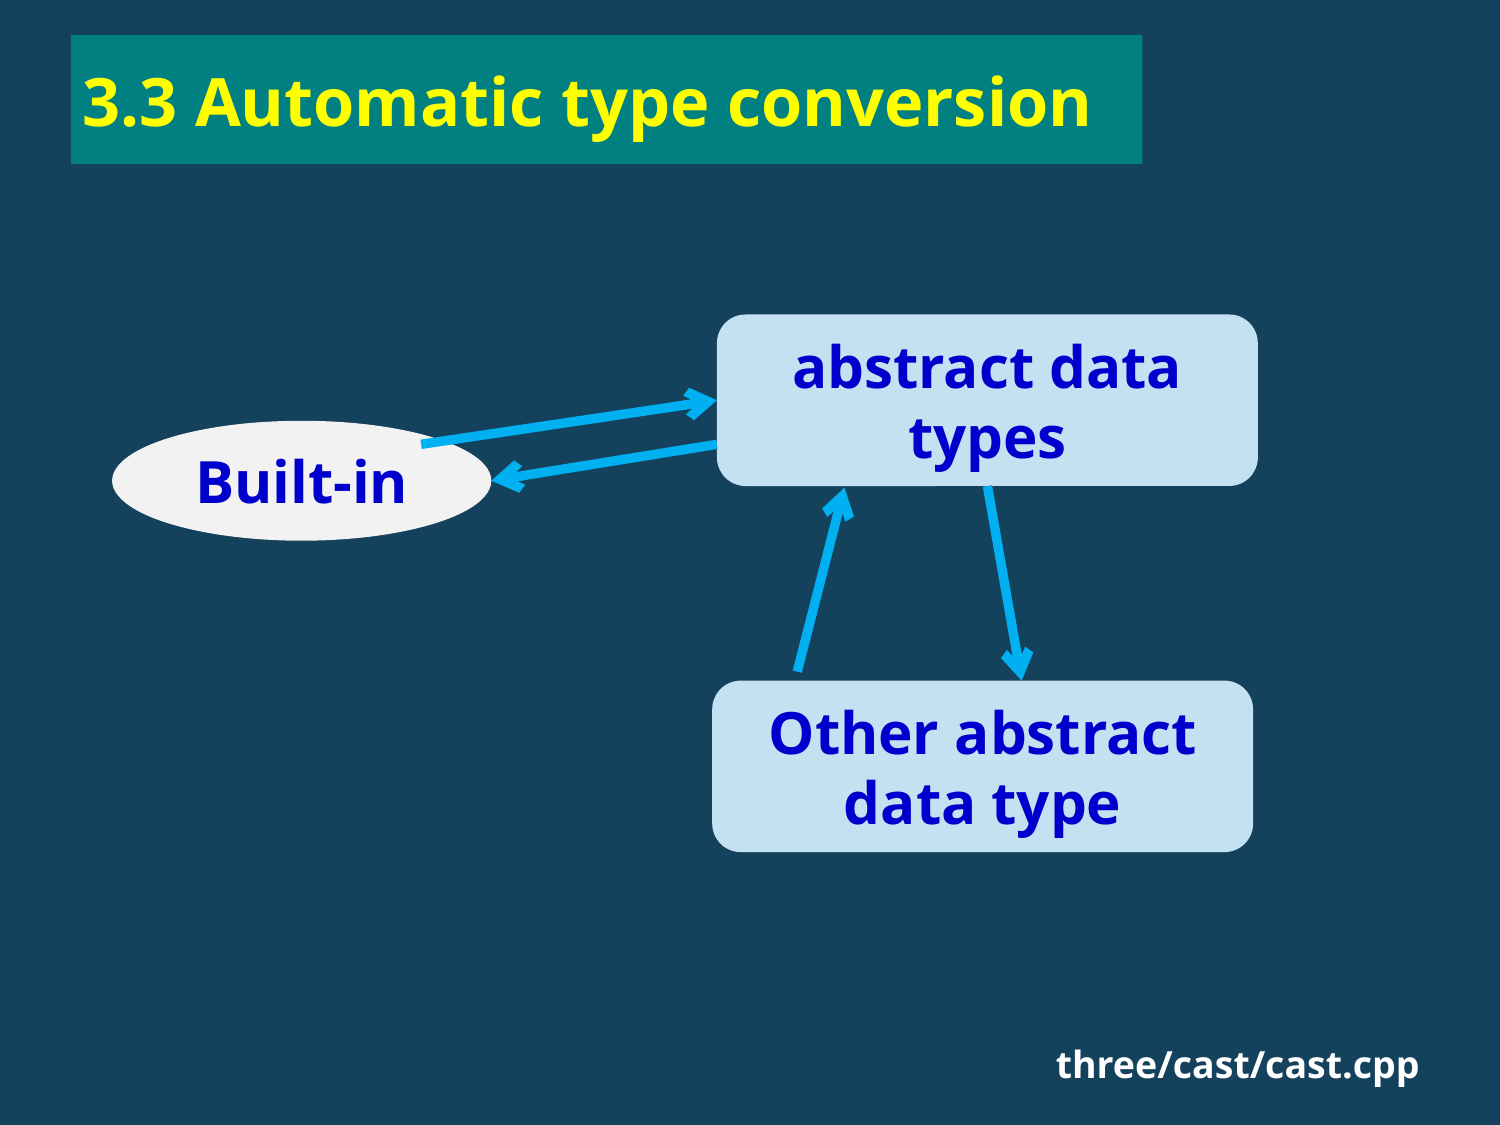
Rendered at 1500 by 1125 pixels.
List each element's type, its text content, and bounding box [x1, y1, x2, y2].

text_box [796, 487, 845, 672]
text_box abstract data types [716, 314, 1258, 487]
text_box three/cast/cast.cpp [774, 1033, 1436, 1094]
title 3.3 Automatic type conversion [70, 35, 1143, 164]
text_box Other abstract data type [712, 680, 1254, 853]
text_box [491, 444, 718, 482]
text_box Built-in [112, 420, 490, 541]
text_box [987, 487, 1022, 681]
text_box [420, 400, 718, 445]
